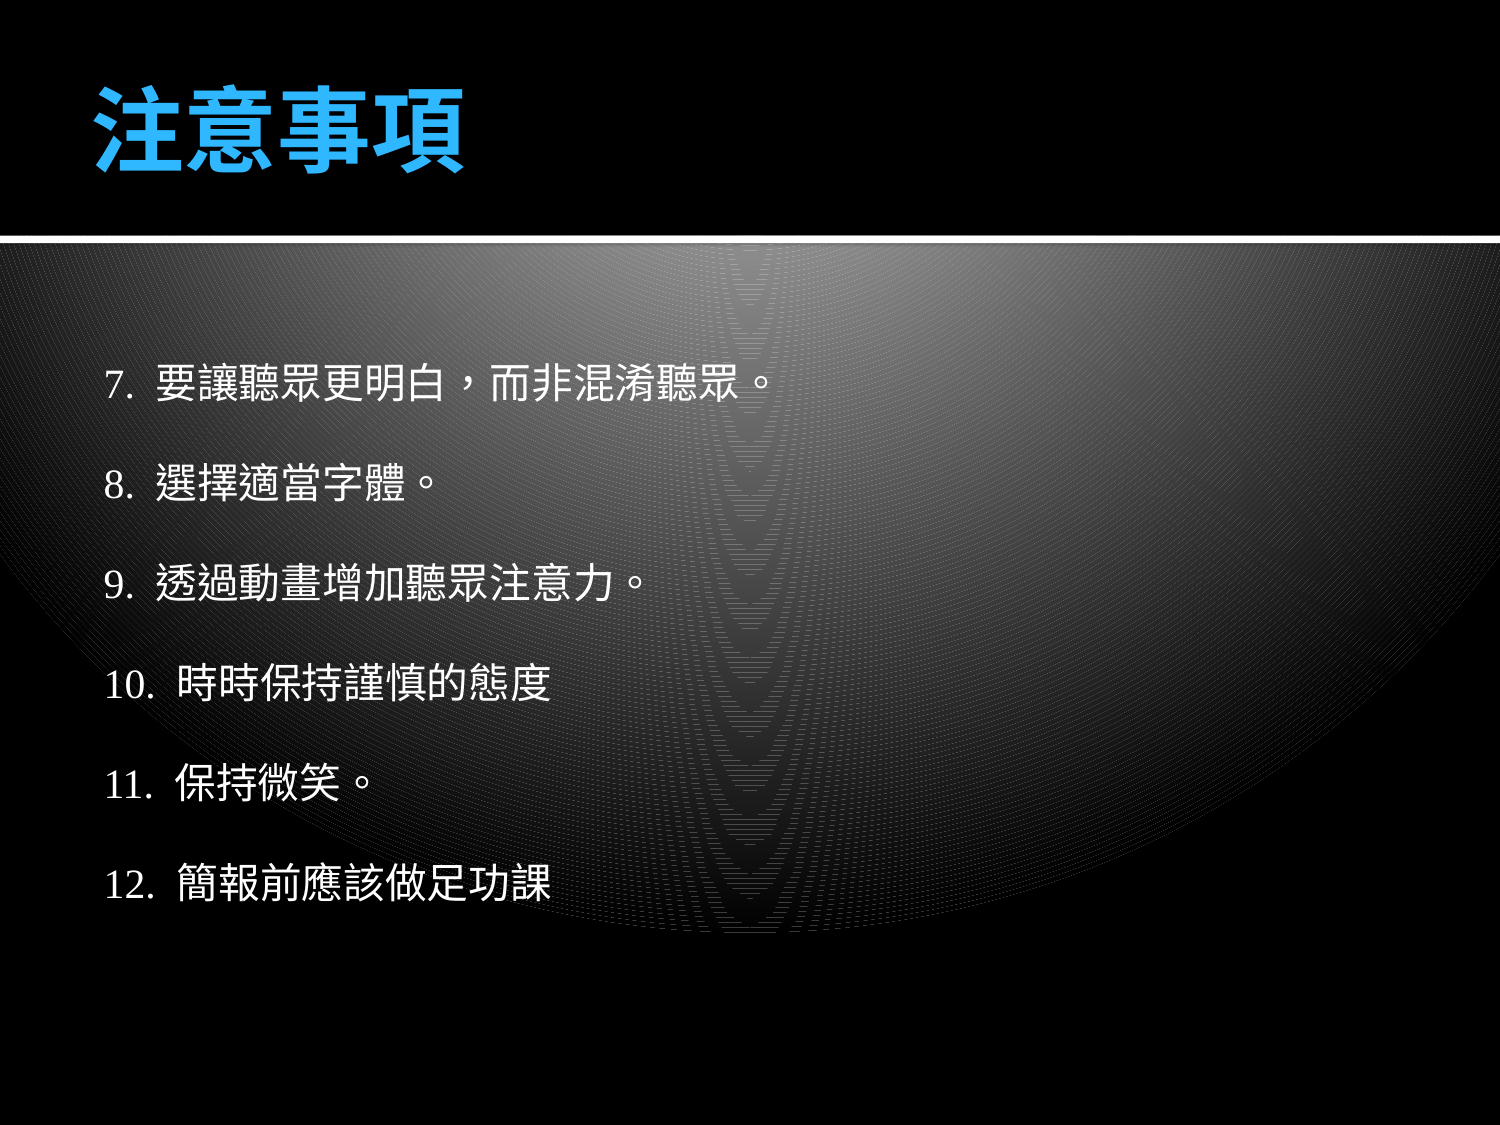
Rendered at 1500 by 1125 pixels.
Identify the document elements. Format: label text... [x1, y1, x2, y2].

title 注意事項 [75, 25, 1425, 231]
list 7. 要讓聽眾更明白，而非混淆聽眾。 8. 選擇適當字體。 9. 透過動畫增加聽眾注意力。 10. 時時保持謹慎的態度 11. 保持微笑。 12. 簡報前應該做足功課 [75, 291, 1425, 1050]
